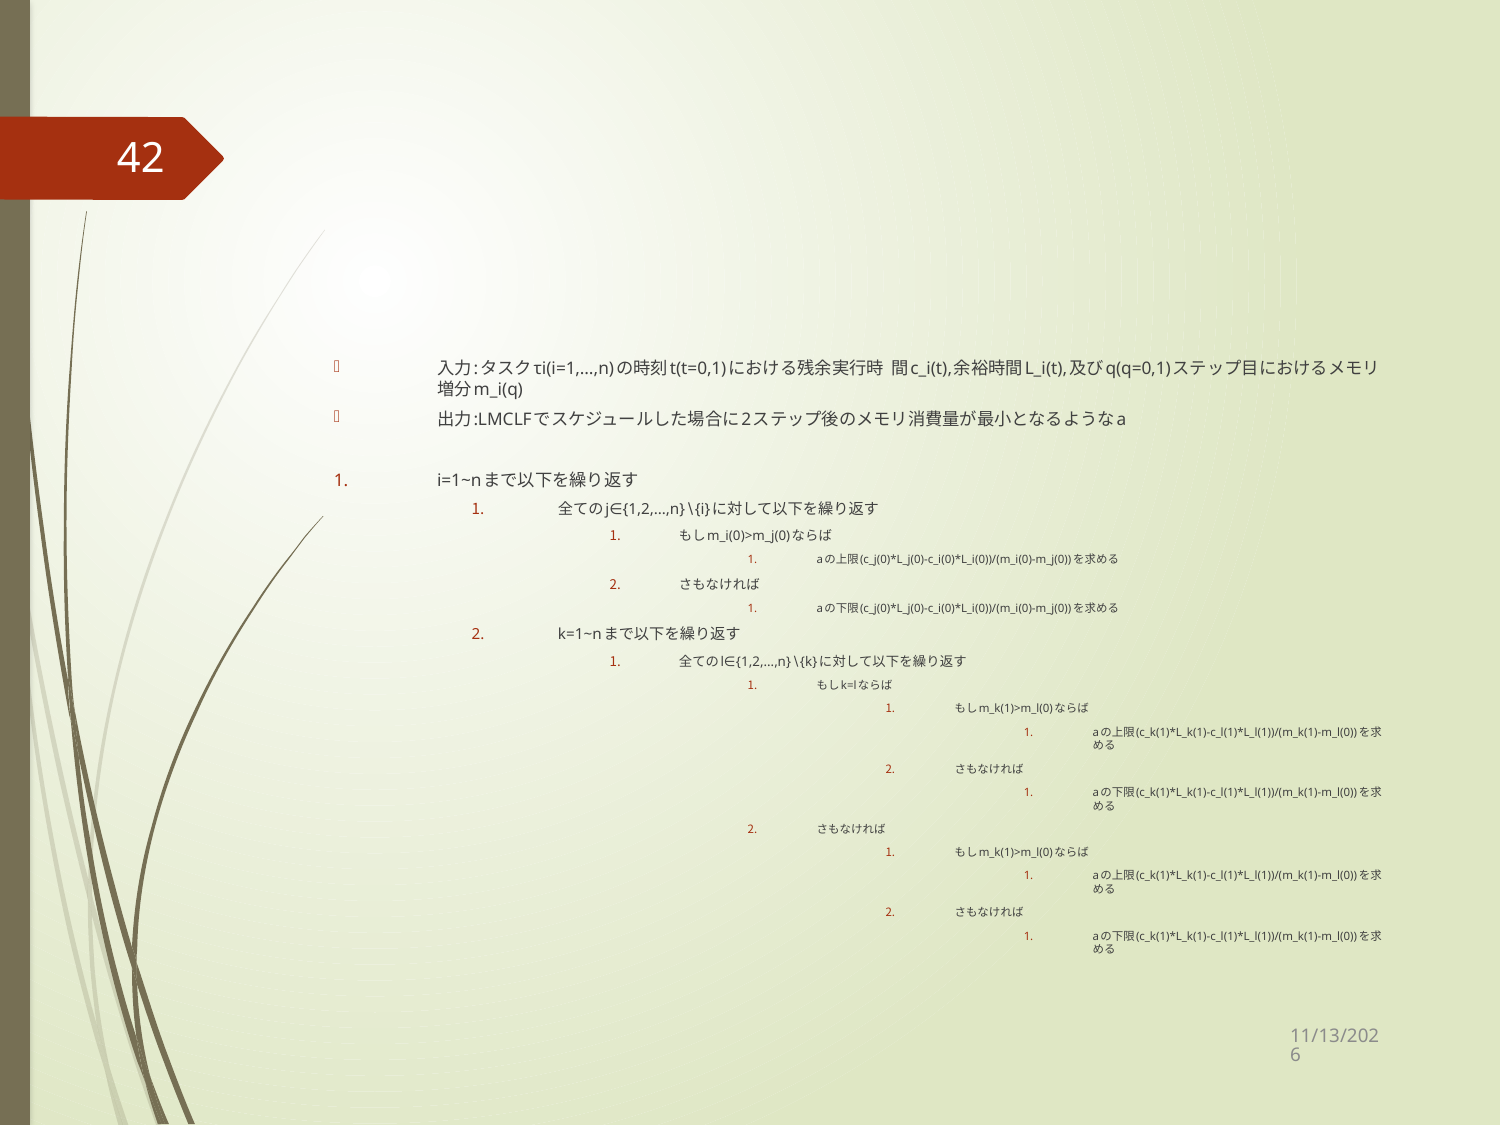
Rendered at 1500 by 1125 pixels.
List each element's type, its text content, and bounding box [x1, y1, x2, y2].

list 入力:タスクτi(i=1,…,n)の時刻t(t=0,1)における残余実行時 間c_i(t),余裕時間L_i(t),及びq(q=0,1)ステップ目におけるメモリ増分m_i(q) 出力:LMCLFでスケジュールした場合に2ステップ後のメモリ消費量が最小となるようなa i=1~nまで以下を繰り返す 全てのj∈{1,2,…,n}∖{i}に対して以下を繰り返す もしm_i(0)>m_j(0)ならば aの上限(c_j(0)*L_j(0)-c_i(0)*L_i(0))/(m_i(0)-m_j(0))を求める さもなければ aの下限(c_j(0)*L_j(0)-c_i(0)*L_i(0))/(m_i(0)-m_j(0))を求める k=1~nまで以下を繰り返す 全てのl∈{1,2,…,n}∖{k}に対して以下を繰り返す もしk=lならば もしm_k(1)>m_l(0)ならば aの上限(c_k(1)*L_k(1)-c_l(1)*L_l(1))/(m_k(1)-m_l(0))を求める さもなければ aの下限(c_k(1)*L_k(1)-c_l(1)*L_l(1))/(m_k(1)-m_l(0))を求める さもなければ もしm_k(1)>m_l(0)ならば aの上限(c_k(1)*L_k(1)-c_l(1)*L_l(1))/(m_k(1)-m_l(0))を求める さもなければ aの下限(c_k(1)*L_k(1)-c_l(1)*L_l(1))/(m_k(1)-m_l(0))を求める [318, 350, 1400, 970]
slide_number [1275, 1006, 1401, 1068]
slide_number 42 [83, 129, 180, 190]
